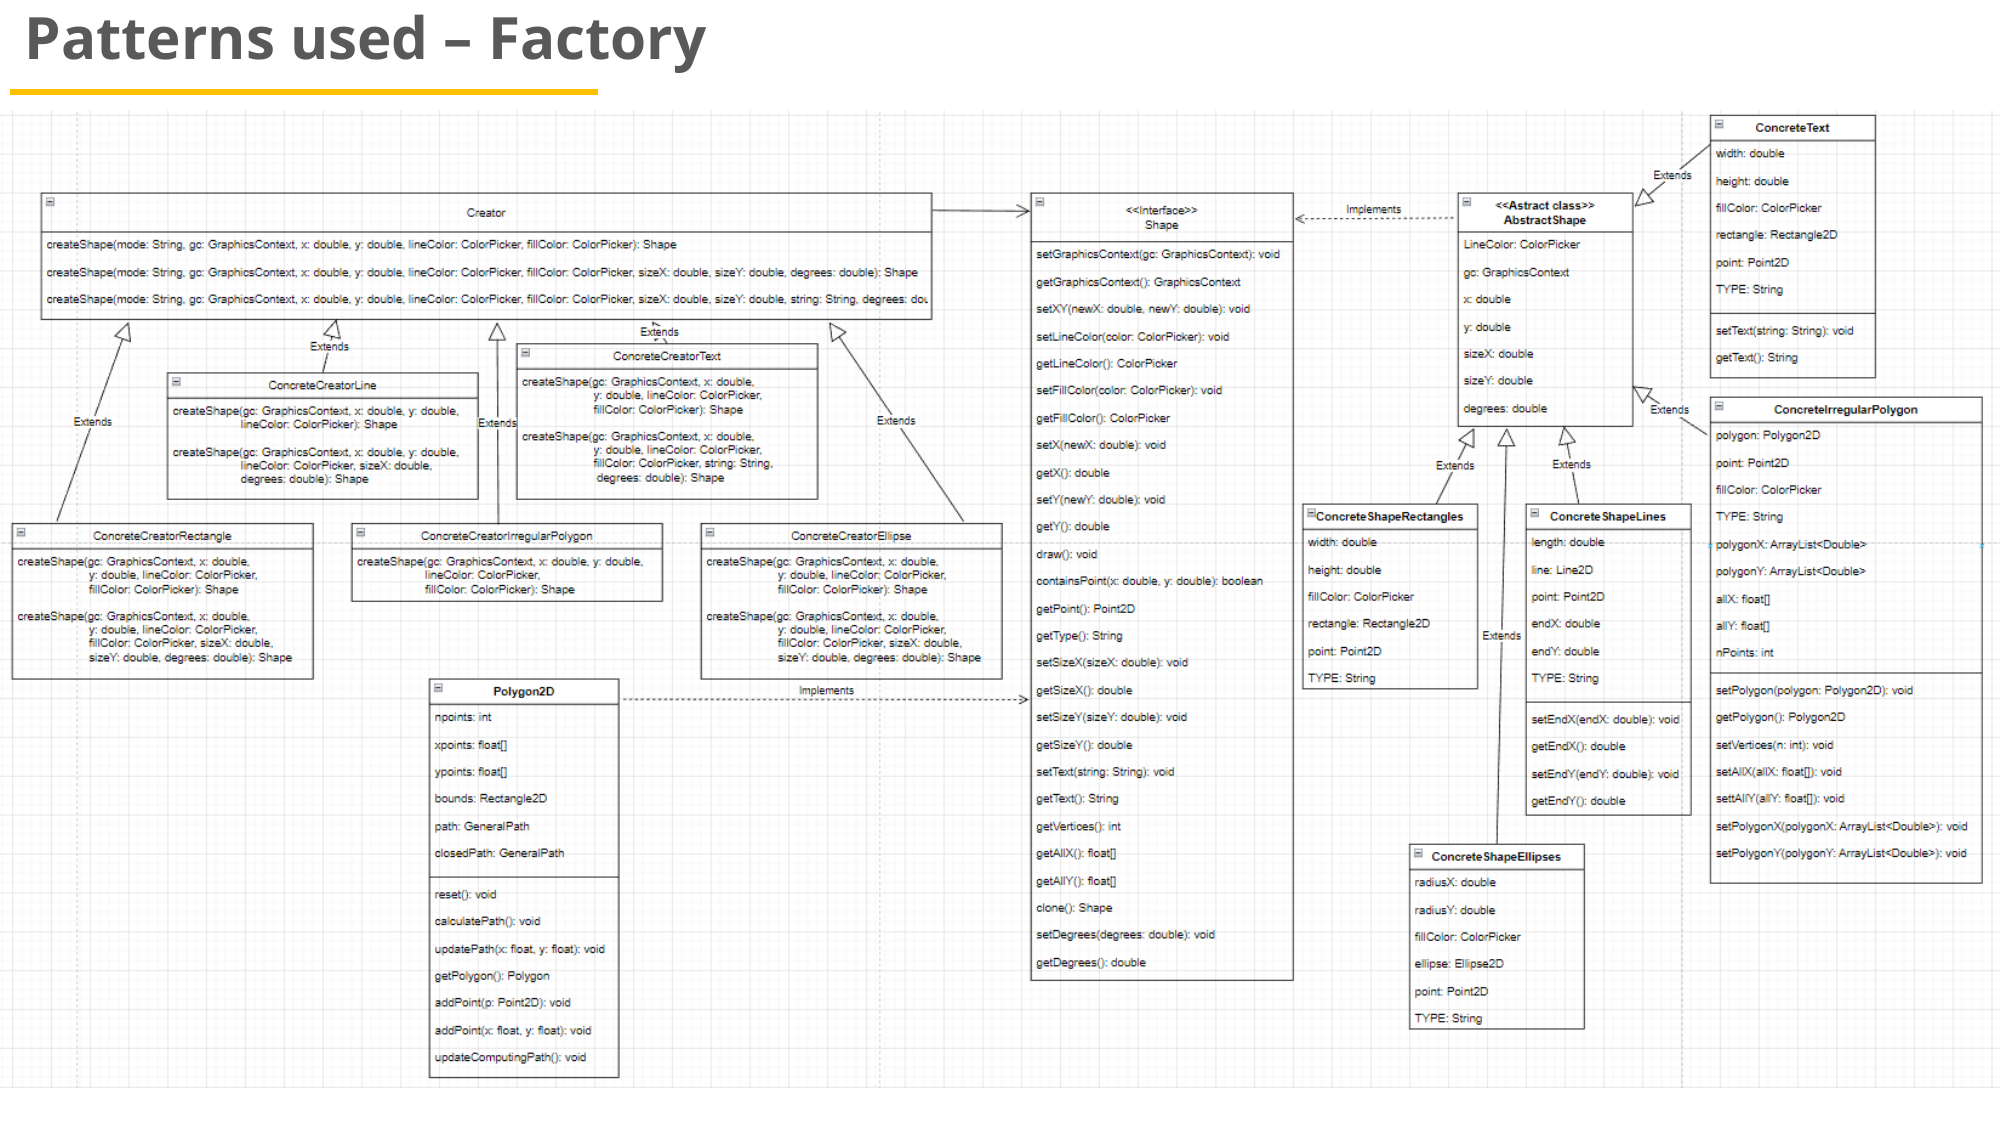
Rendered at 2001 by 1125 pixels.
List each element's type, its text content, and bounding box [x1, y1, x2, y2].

title Patterns used – Factory [9, 0, 940, 110]
picture [0, 110, 2000, 1088]
